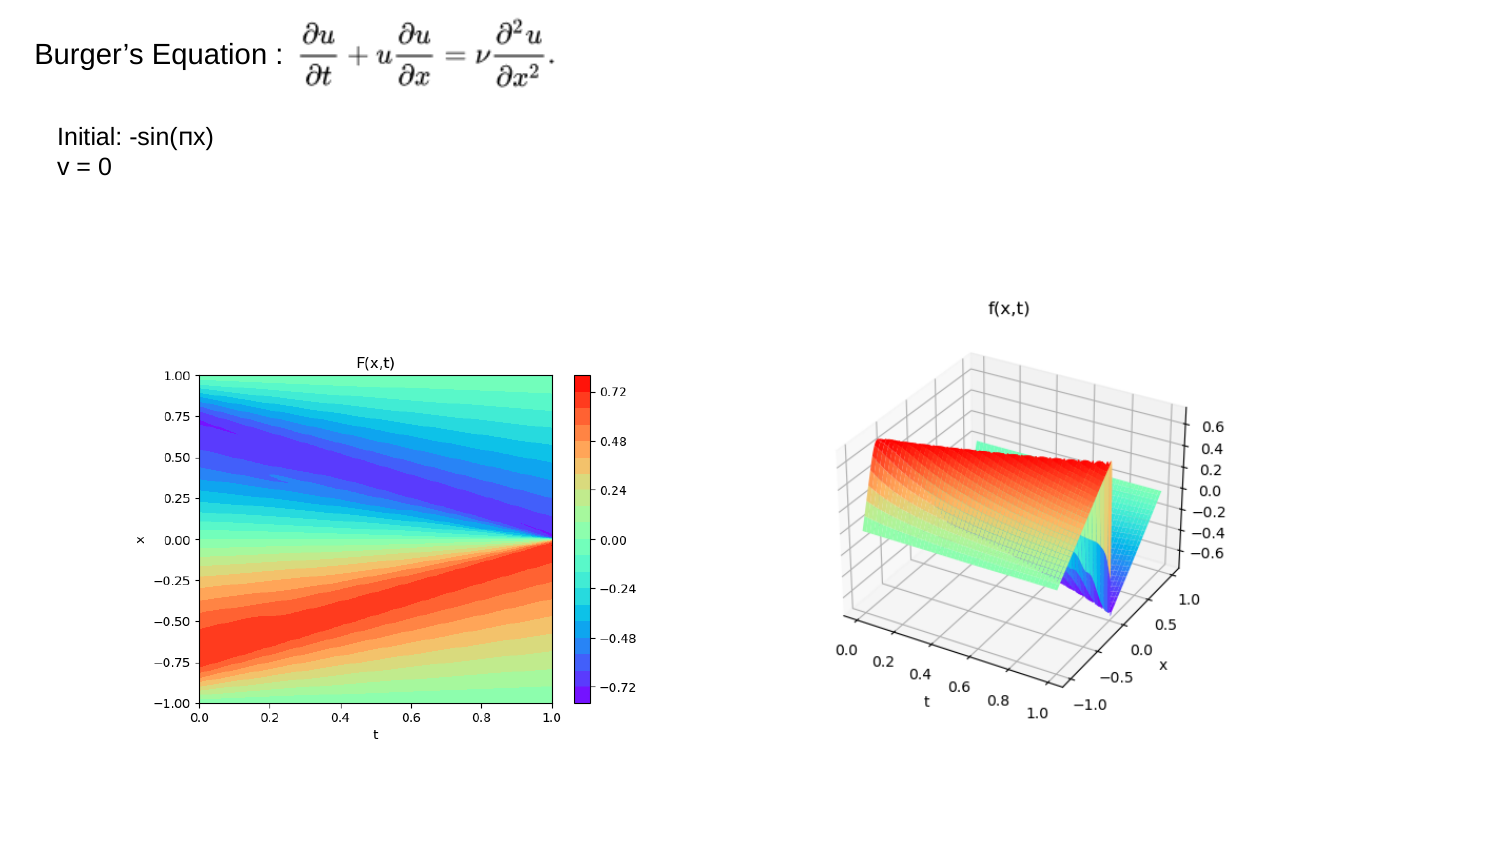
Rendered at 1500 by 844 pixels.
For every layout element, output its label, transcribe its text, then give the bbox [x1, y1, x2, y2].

text_box Initial: -sin(ⲡx) v = 0 [41, 105, 367, 196]
picture [804, 290, 1237, 733]
picture [296, 15, 556, 91]
text_box Burger’s Equation : [19, 20, 291, 86]
picture [126, 348, 645, 750]
